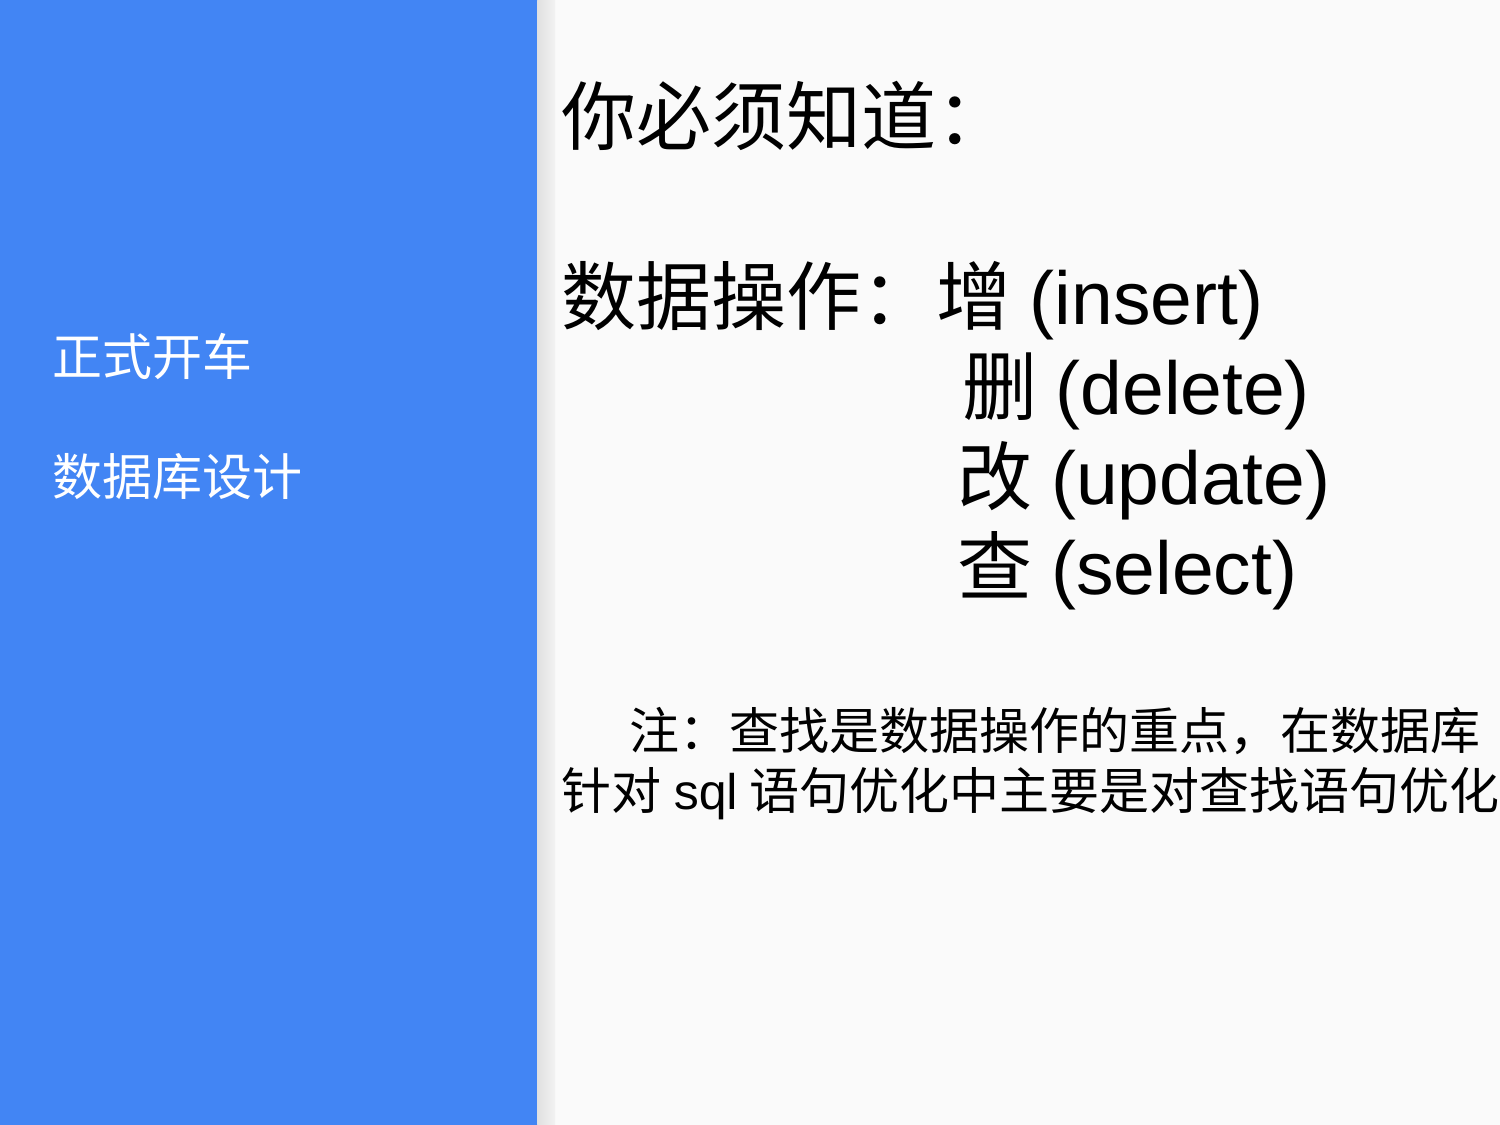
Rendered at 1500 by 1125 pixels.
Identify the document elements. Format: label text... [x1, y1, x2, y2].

text_box 你必须知道： 数据操作：增(insert) 删(delete) 改(update) 查(select) 注：查找是数据操作的重点，在数据库 针对sql语句优化中主要是对查找语句优化 [546, 54, 1500, 1038]
title 正式开车 数据库设计 [37, 312, 498, 521]
